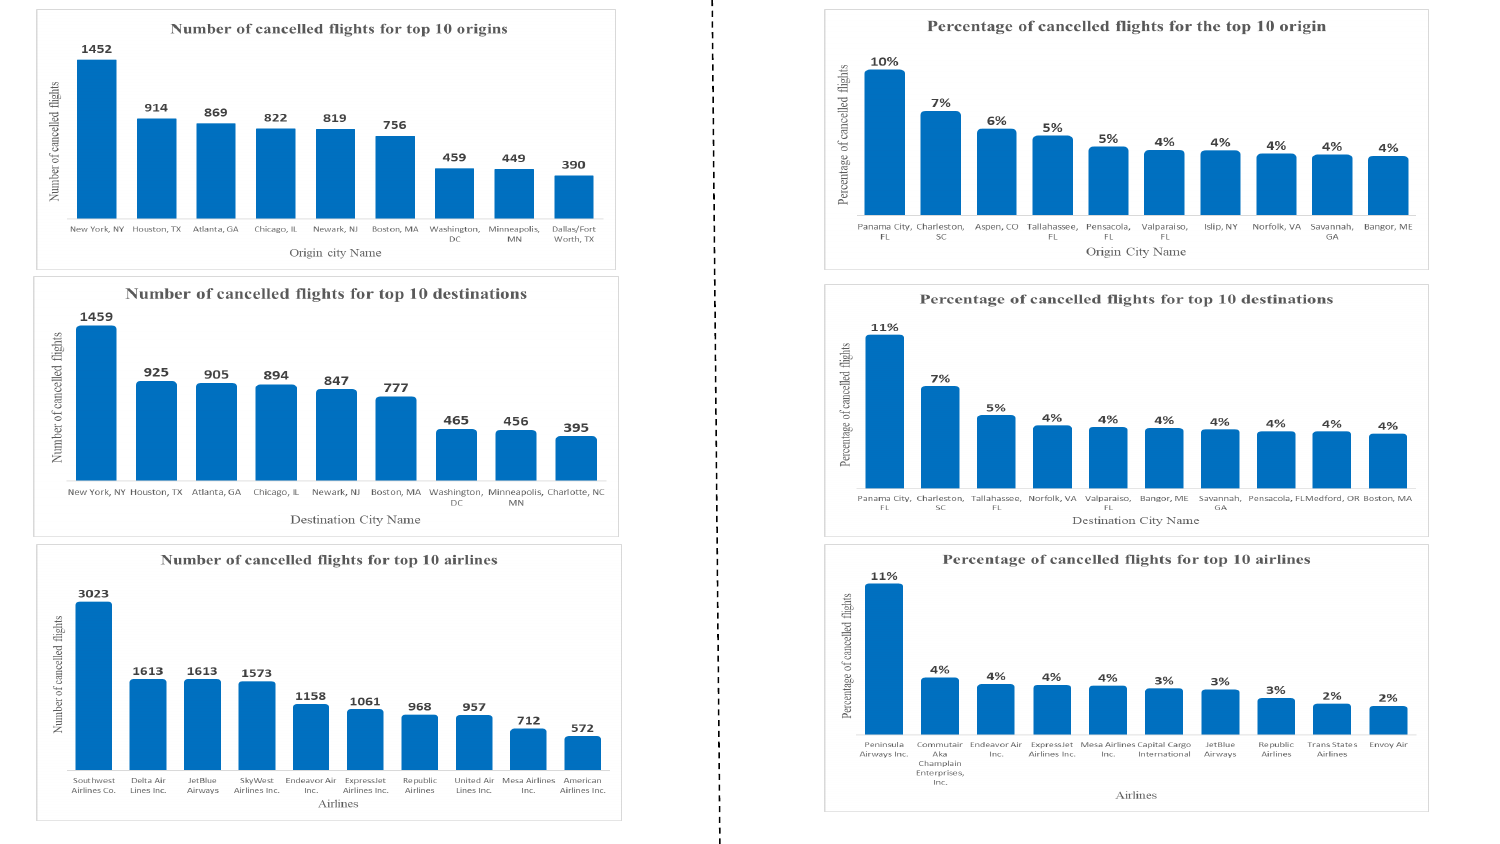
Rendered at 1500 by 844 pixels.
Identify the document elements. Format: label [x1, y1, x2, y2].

picture [824, 284, 1429, 538]
text_box [711, 0, 721, 844]
picture [36, 9, 617, 270]
picture [824, 9, 1429, 270]
picture [36, 544, 622, 821]
picture [33, 276, 619, 538]
picture [824, 544, 1429, 812]
